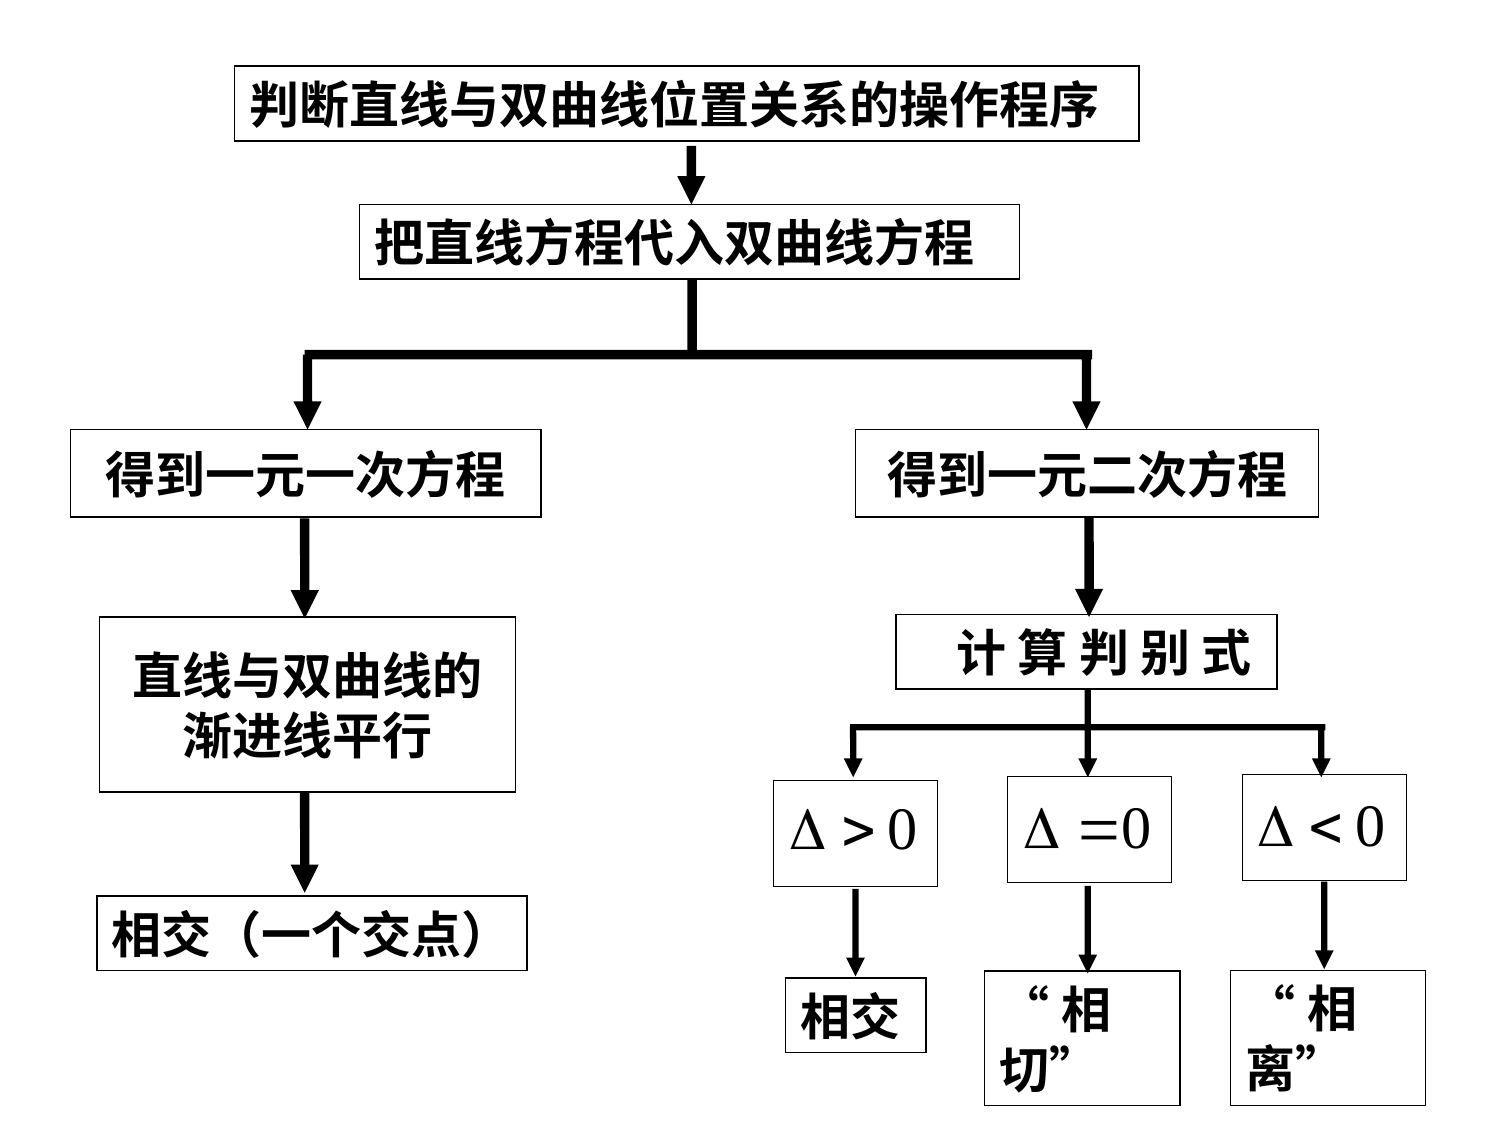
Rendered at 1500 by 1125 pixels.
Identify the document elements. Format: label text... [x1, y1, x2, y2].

text_box [1318, 889, 1331, 970]
text_box 直线与双曲线的 渐进线平行 [99, 617, 516, 792]
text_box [304, 279, 1093, 430]
text_box 相交（一个交点） [96, 895, 528, 971]
text_box 得到一元一次方程 [70, 429, 541, 517]
text_box 得到一元二次方程 [855, 429, 1319, 517]
text_box [1081, 891, 1094, 974]
text_box [298, 518, 311, 617]
text_box [685, 145, 698, 205]
text_box “相切” [984, 970, 1181, 1106]
text_box [1082, 516, 1096, 614]
text_box 判断直线与双曲线位置关系的操作程序 [234, 66, 1139, 141]
text_box [298, 792, 311, 893]
text_box [849, 895, 862, 977]
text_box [773, 780, 938, 887]
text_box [1241, 773, 1407, 881]
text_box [1007, 776, 1173, 883]
text_box 把直线方程代入双曲线方程 [359, 204, 1020, 277]
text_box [850, 689, 1326, 778]
text_box 计 算 判 别 式 [896, 614, 1278, 688]
text_box “相离” [1230, 970, 1426, 1106]
text_box 相交 [785, 977, 926, 1053]
